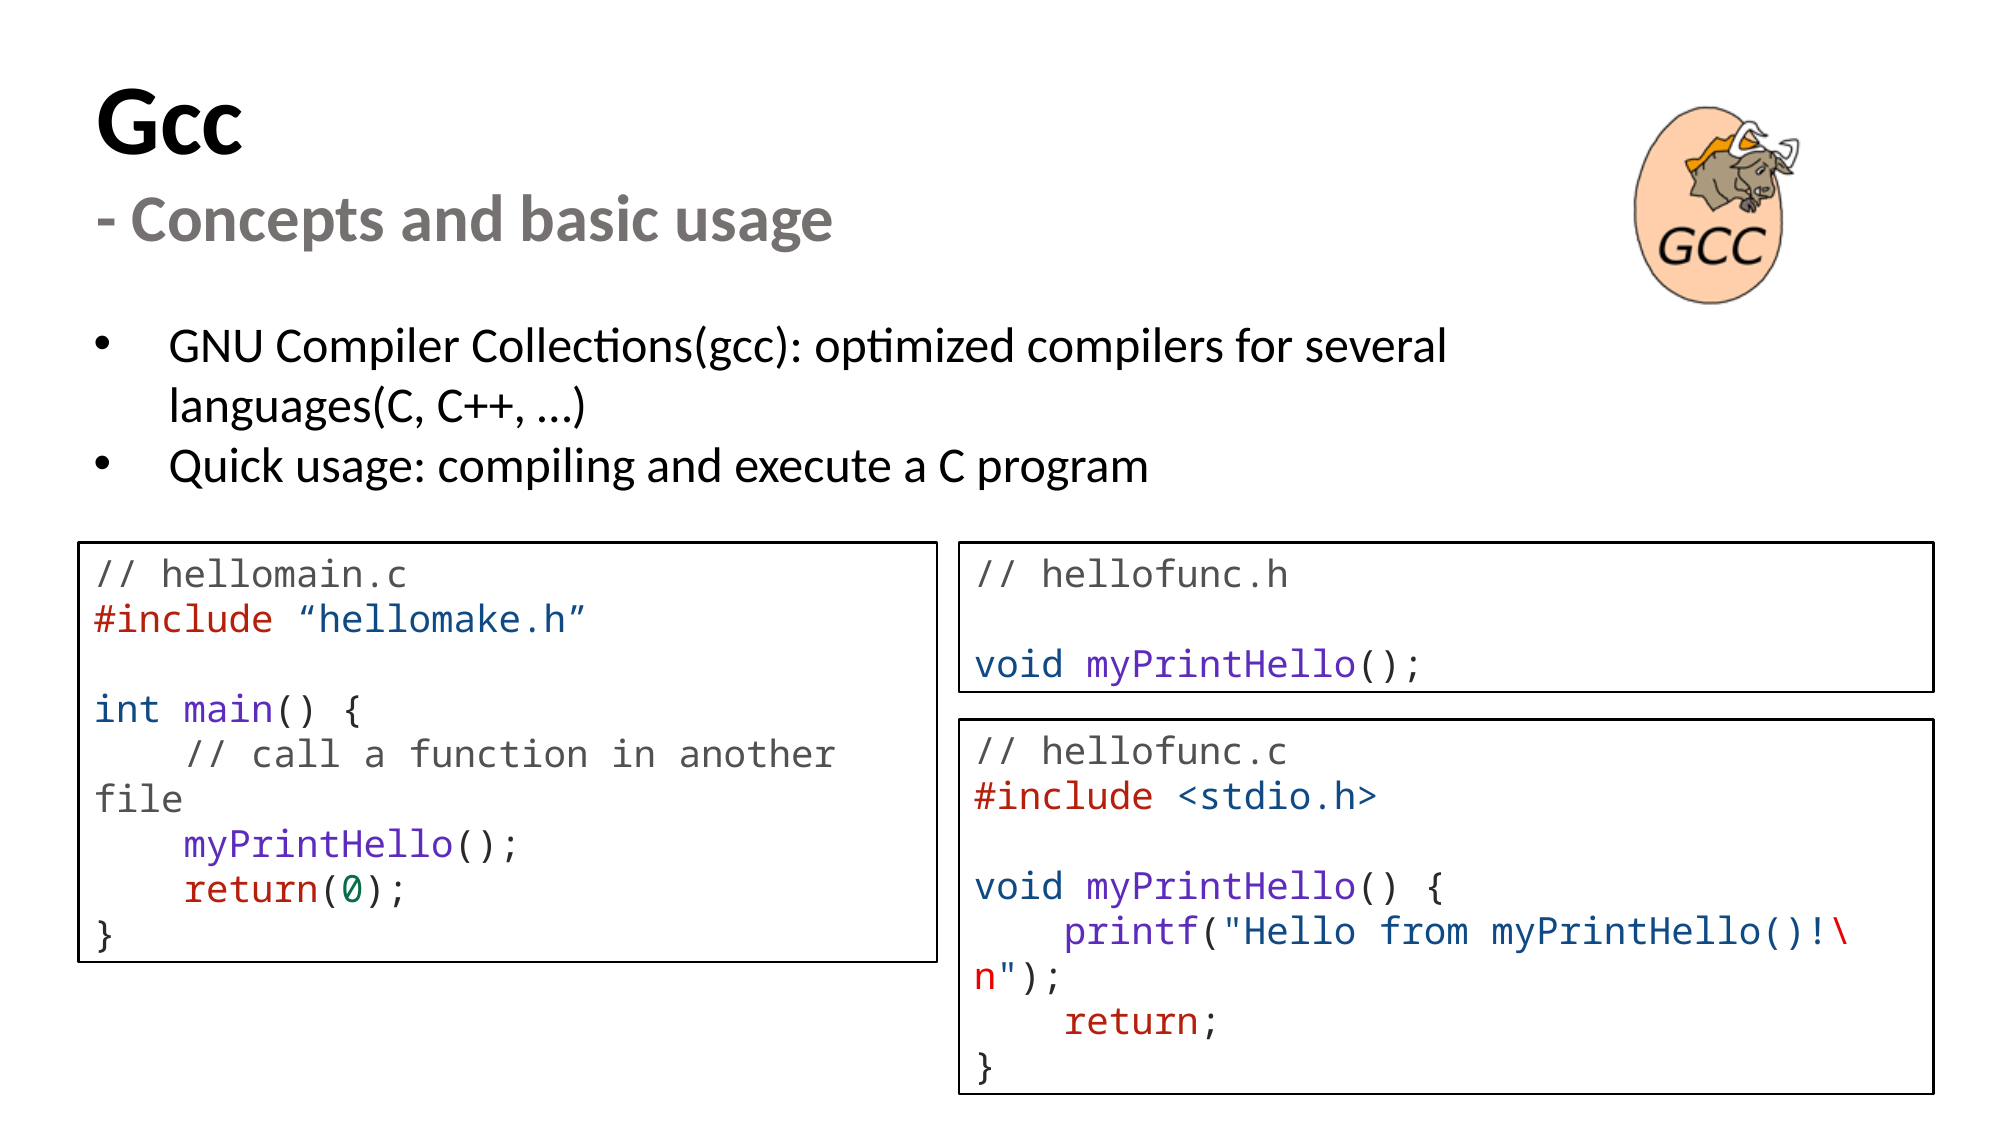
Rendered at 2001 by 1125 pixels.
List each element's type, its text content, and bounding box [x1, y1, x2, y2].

text_box GNU Compiler Collections(gcc): optimized compilers for several languages(C, C++, …) Quick usage: compiling and execute a C program [78, 304, 1618, 500]
text_box Gcc - Concepts and basic usage [81, 47, 851, 263]
text_box // hellomain.c #include “hellomake.h” int main() { // call a function in another file myPrintHello(); return(0); } [78, 542, 937, 963]
picture [1631, 104, 1802, 308]
text_box // hellofunc.c #include <stdio.h> void myPrintHello() { printf("Hello from myPrintHello()!\n"); return; } [959, 719, 1934, 1095]
text_box // hellofunc.h void myPrintHello(); [959, 542, 1934, 693]
